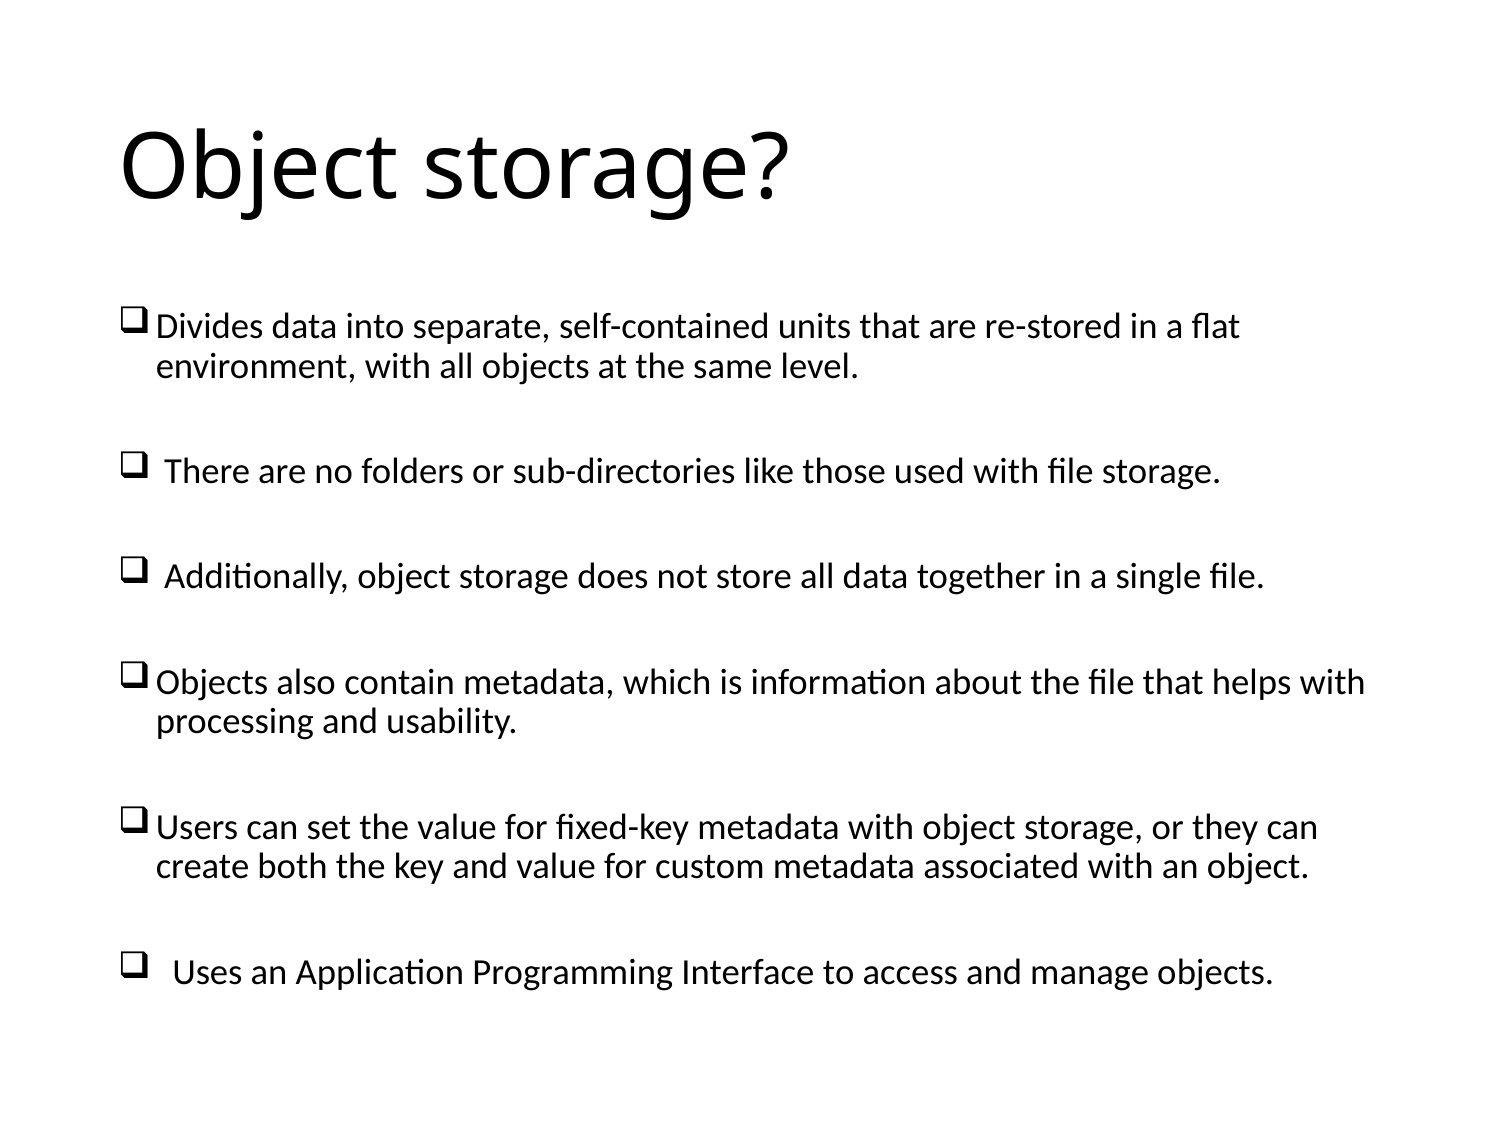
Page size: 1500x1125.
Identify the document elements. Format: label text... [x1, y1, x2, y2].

title Object storage? [103, 59, 1397, 278]
list Divides data into separate, self-contained units that are re-stored in a flat environment, with all objects at the same level. There are no folders or sub-directories like those used with file storage. Additionally, object storage does not store all data together in a single file. Objects also contain metadata, which is information about the file that helps with processing and usability. Users can set the value for fixed-key metadata with object storage, or they can create both the key and value for custom metadata associated with an object. Uses an Application Programming Interface to access and manage objects. [103, 299, 1397, 1014]
